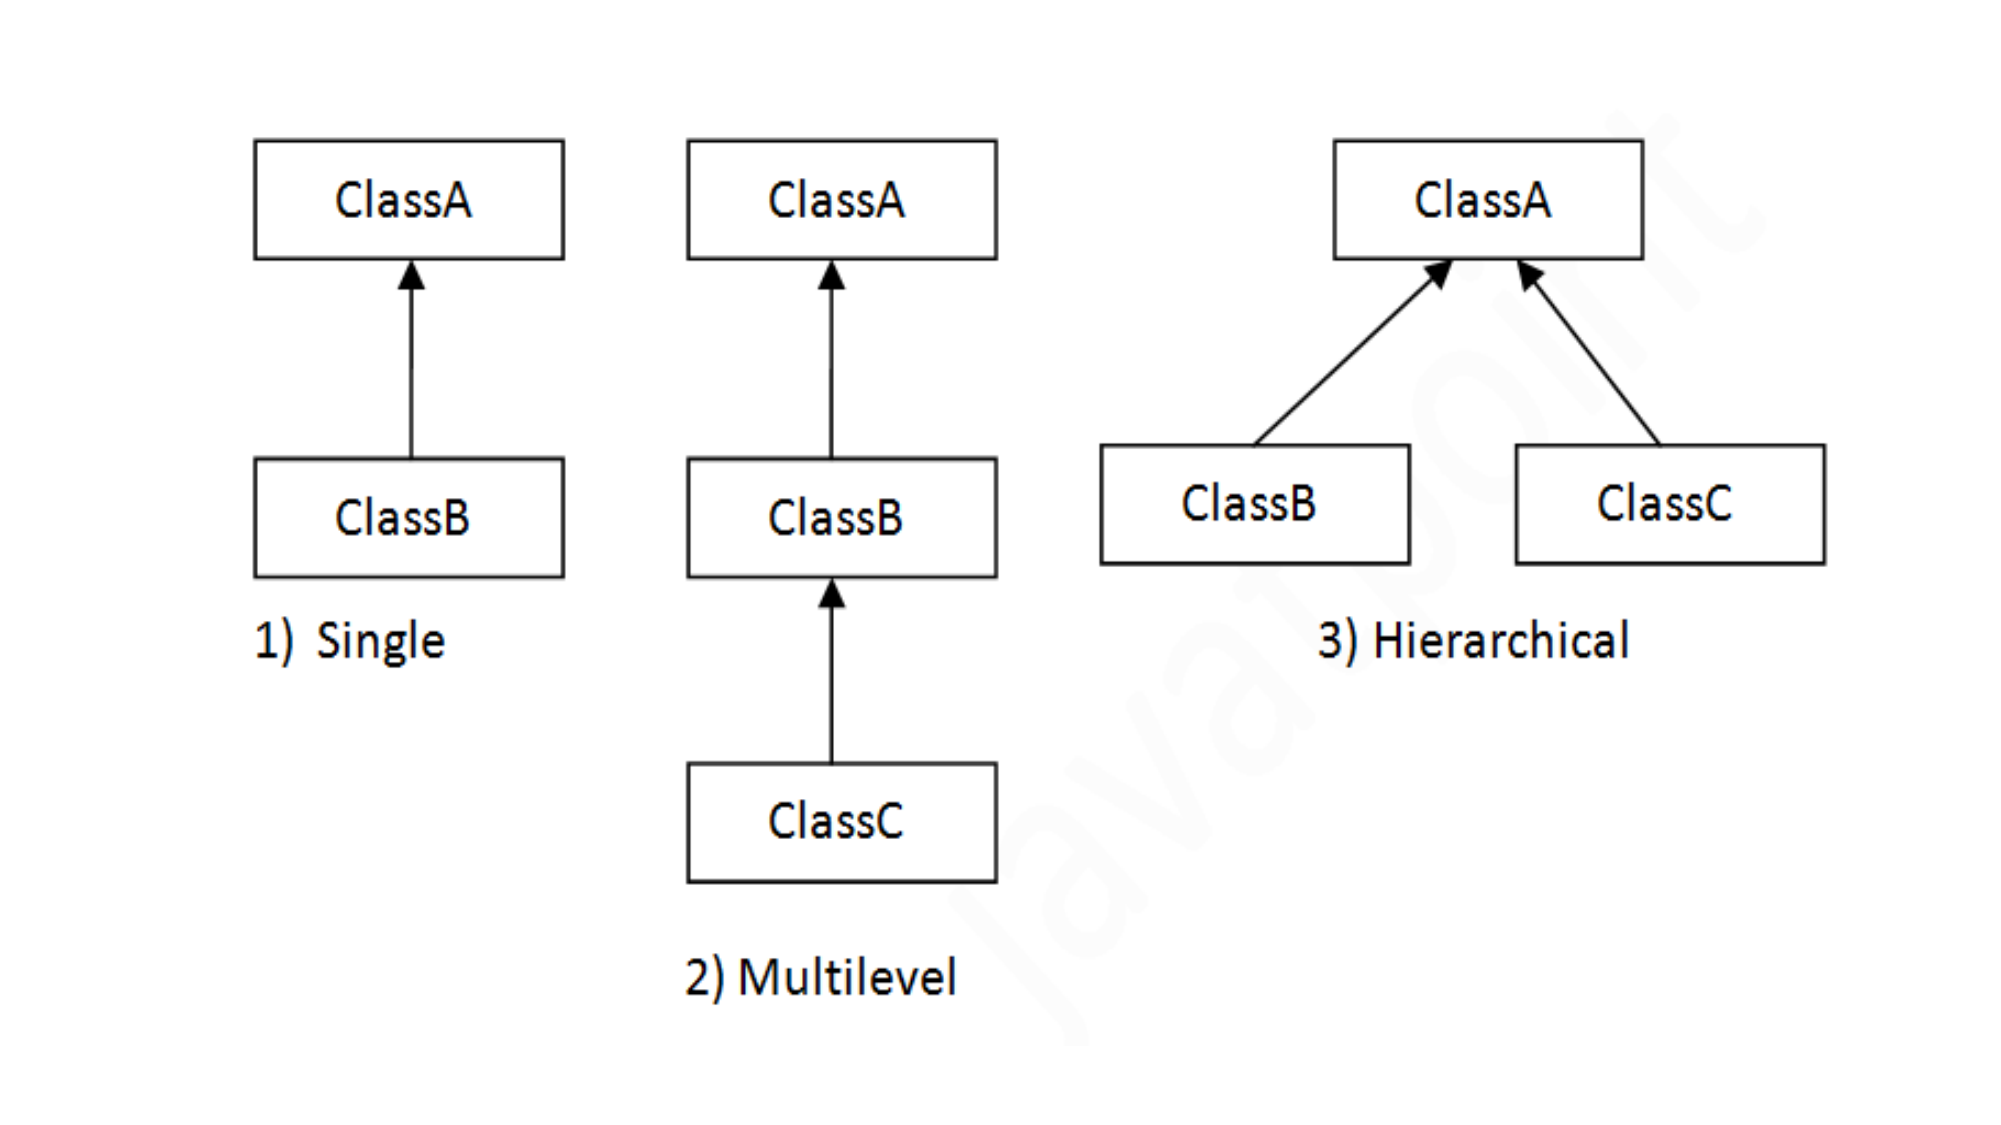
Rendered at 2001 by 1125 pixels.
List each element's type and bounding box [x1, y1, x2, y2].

list [202, 88, 1852, 1046]
